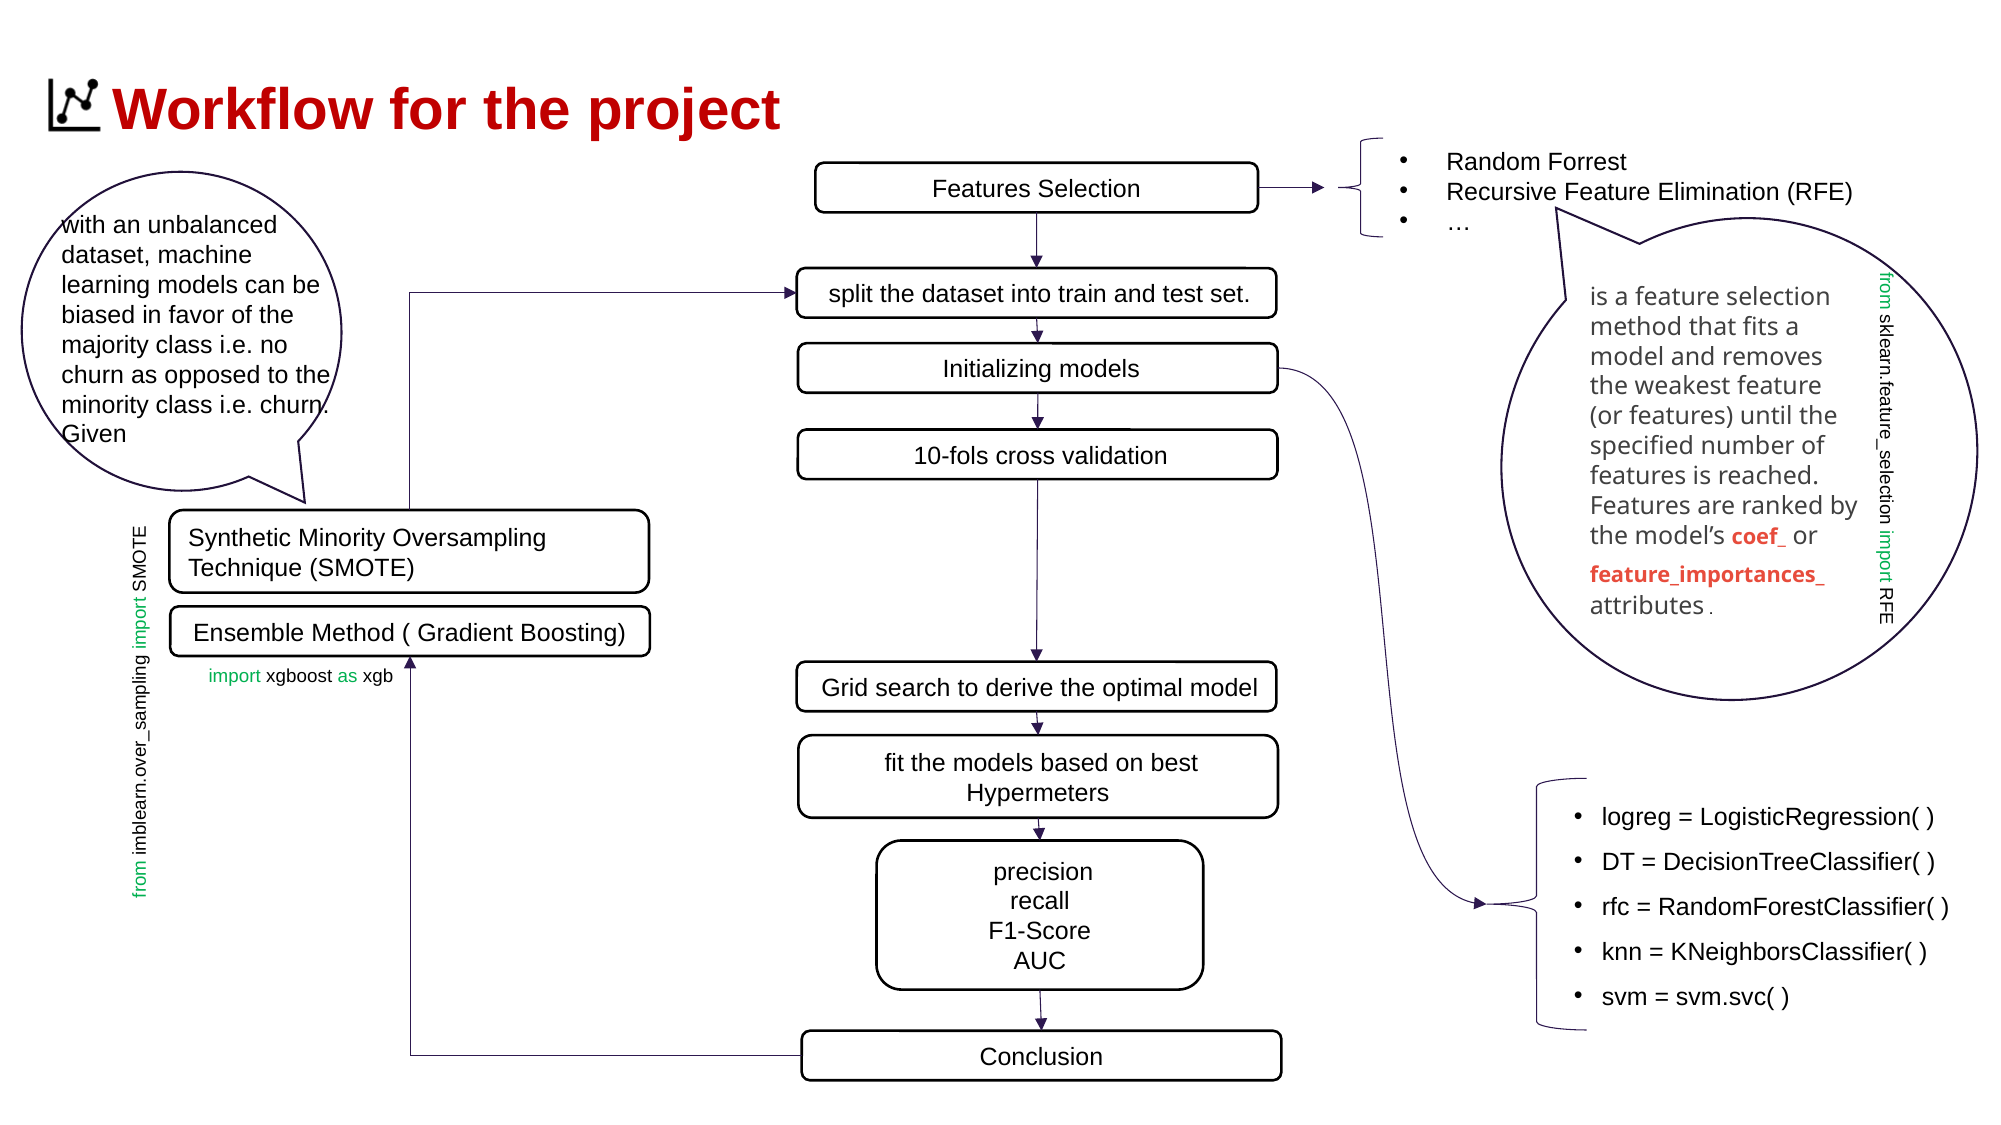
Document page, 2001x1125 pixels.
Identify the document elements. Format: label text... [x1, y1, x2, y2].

text_box Random Forrest Recursive Feature Elimination (RFE) … [1384, 138, 1870, 243]
text_box [1907, 281, 1979, 626]
picture [38, 69, 110, 141]
text_box fit the models based on best Hypermeters [802, 735, 1277, 818]
text_box Grid search to derive the optimal model [802, 661, 1277, 712]
text_box [1487, 779, 1587, 1031]
text_box [20, 243, 46, 417]
text_box from sklearn.feature_selection import RFE [1868, 257, 1907, 641]
text_box from imblearn.over_sampling import SMOTE [119, 511, 157, 913]
text_box split the dataset into train and test set. [796, 267, 1277, 318]
text_box Features Selection [815, 162, 1258, 213]
text_box [1500, 206, 1891, 702]
text_box [81, 456, 307, 505]
text_box Conclusion [801, 1030, 1282, 1081]
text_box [410, 656, 802, 1056]
text_box Initializing models [797, 343, 1278, 393]
text_box Synthetic Minority Oversampling Technique (SMOTE) [169, 510, 494, 593]
title Workflow for the project [0, 22, 832, 188]
text_box Ensemble Method ( Gradient Boosting) [170, 606, 650, 656]
text_box 10-fols cross validation [797, 429, 1277, 480]
text_box import xgboost as xgb [193, 656, 409, 694]
text_box logreg = LogisticRegression( ) DT = DecisionTreeClassifier( ) rfc = RandomForestClassifier( ) knn = KNeighborsClassifier( ) svm = svm.svc( ) [1558, 778, 1976, 1018]
text_box with an unbalanced dataset, machine learning models can be biased in favor of the majority class i.e. no churn as opposed to the minority class i.e. churn. Given [46, 201, 348, 456]
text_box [1277, 367, 1487, 905]
text_box precision recall F1-Score AUC [876, 840, 1204, 990]
text_box [86, 170, 275, 201]
text_box is a feature selection method that fits a model and removes the weakest feature (or features) until the specified number of features is reached. Features are ranked by the model’s coef_ or feature_importances_ attributes . [1574, 272, 1868, 627]
text_box [1338, 137, 1384, 238]
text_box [494, 207, 712, 595]
